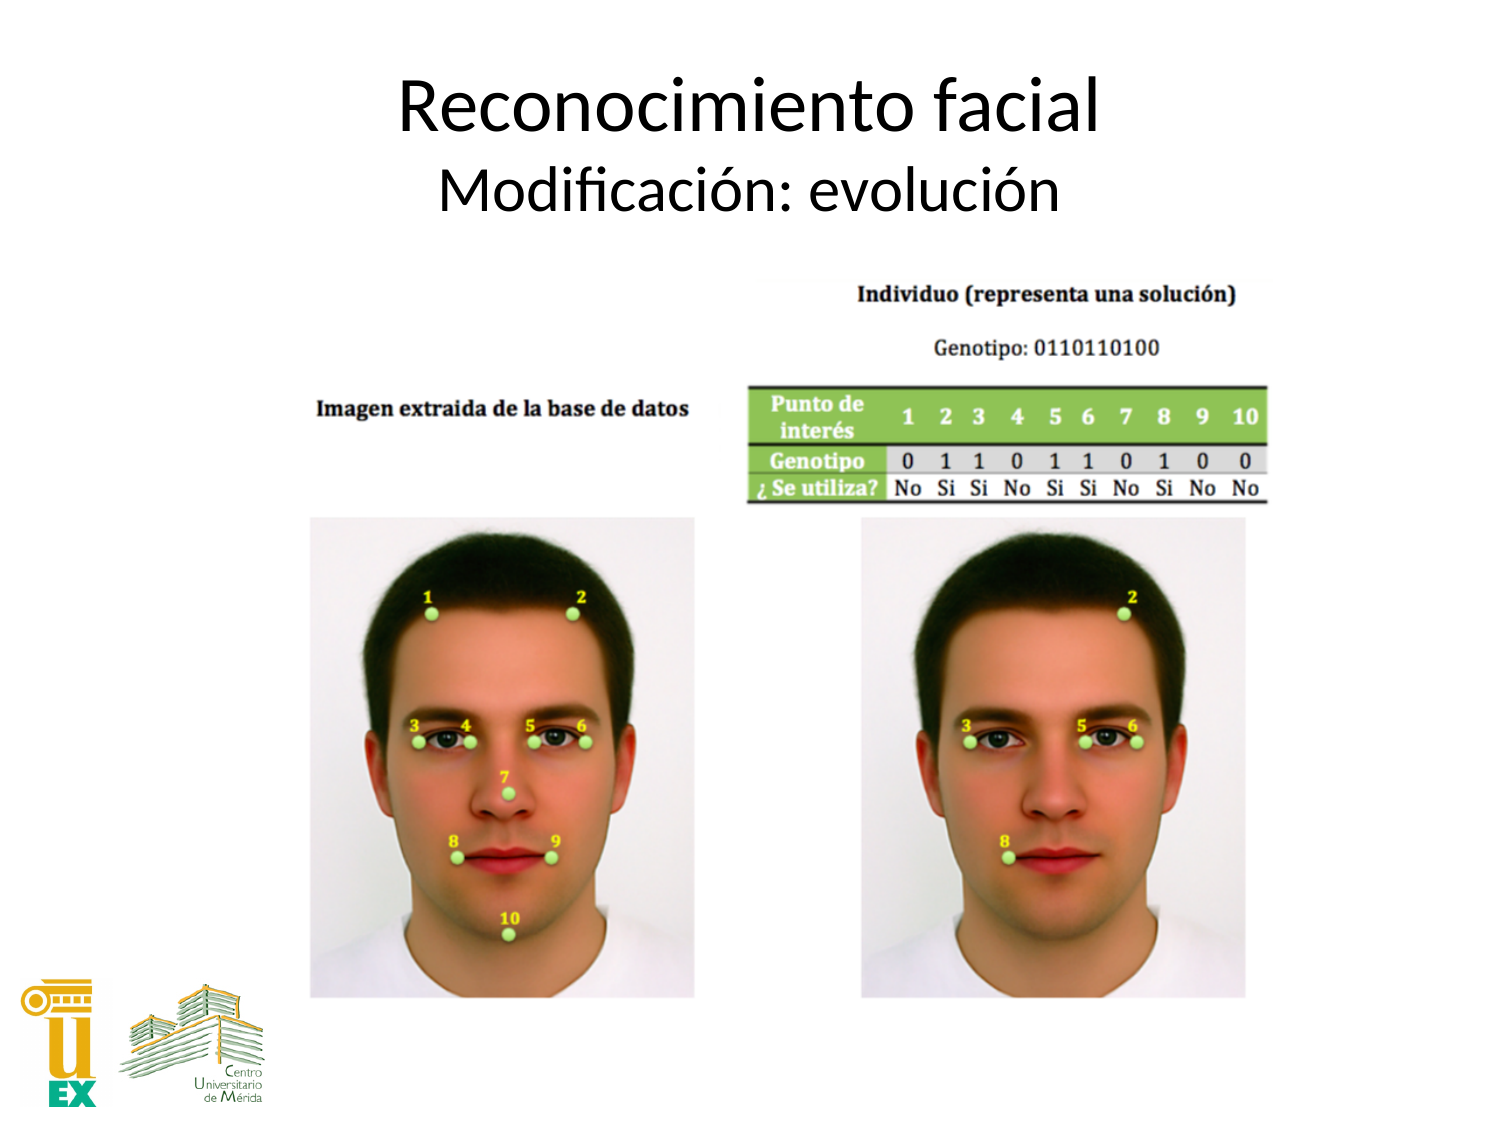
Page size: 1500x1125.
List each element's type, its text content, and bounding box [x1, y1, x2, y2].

title Reconocimiento facial Modificación: evolución [75, 45, 1425, 233]
picture [298, 273, 1274, 1011]
picture [114, 978, 268, 1107]
picture [20, 978, 113, 1107]
